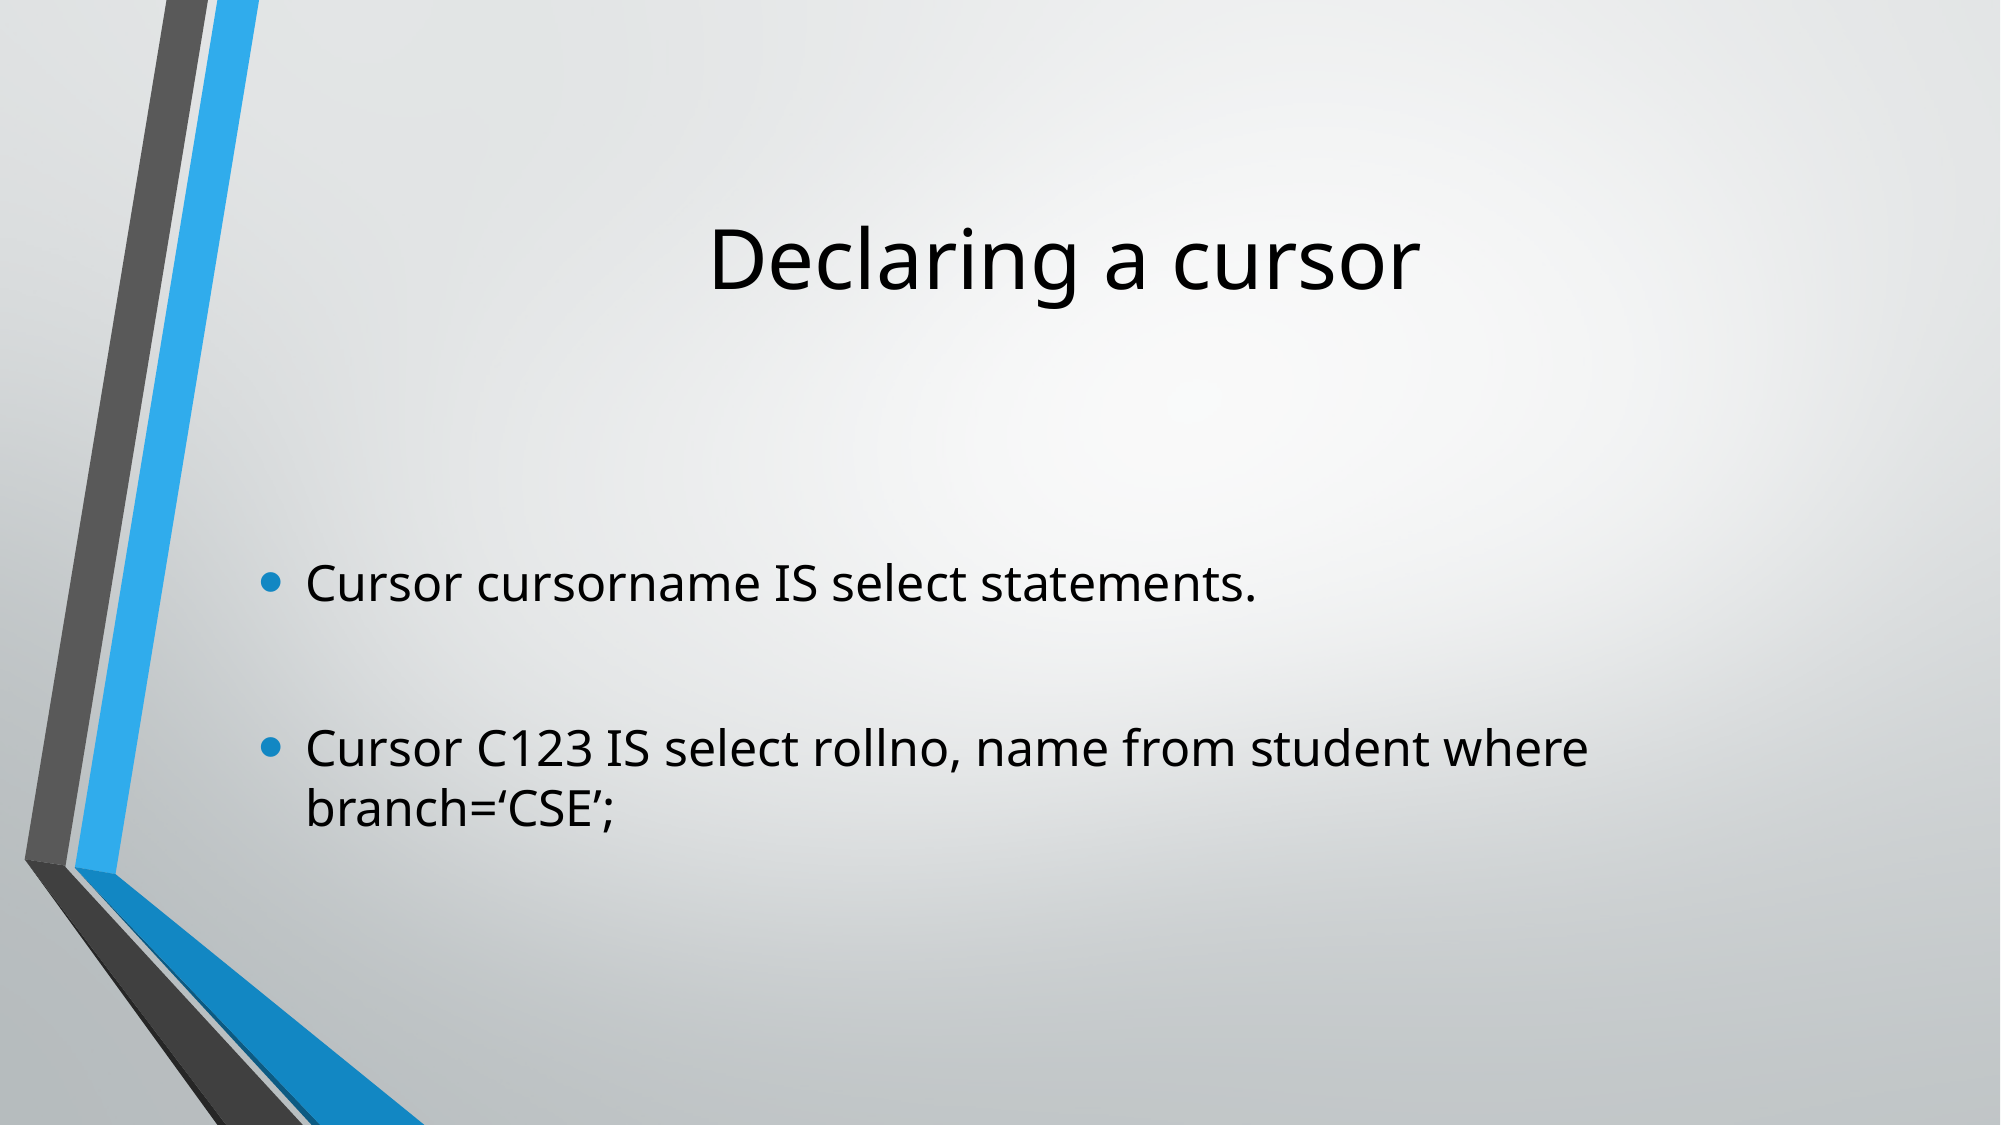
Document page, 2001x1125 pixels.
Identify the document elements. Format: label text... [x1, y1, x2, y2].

list Cursor cursorname IS select statements. Cursor C123 IS select rollno, name from student where branch=‘CSE’; [243, 437, 1887, 950]
title Declaring a cursor [243, 112, 1887, 400]
